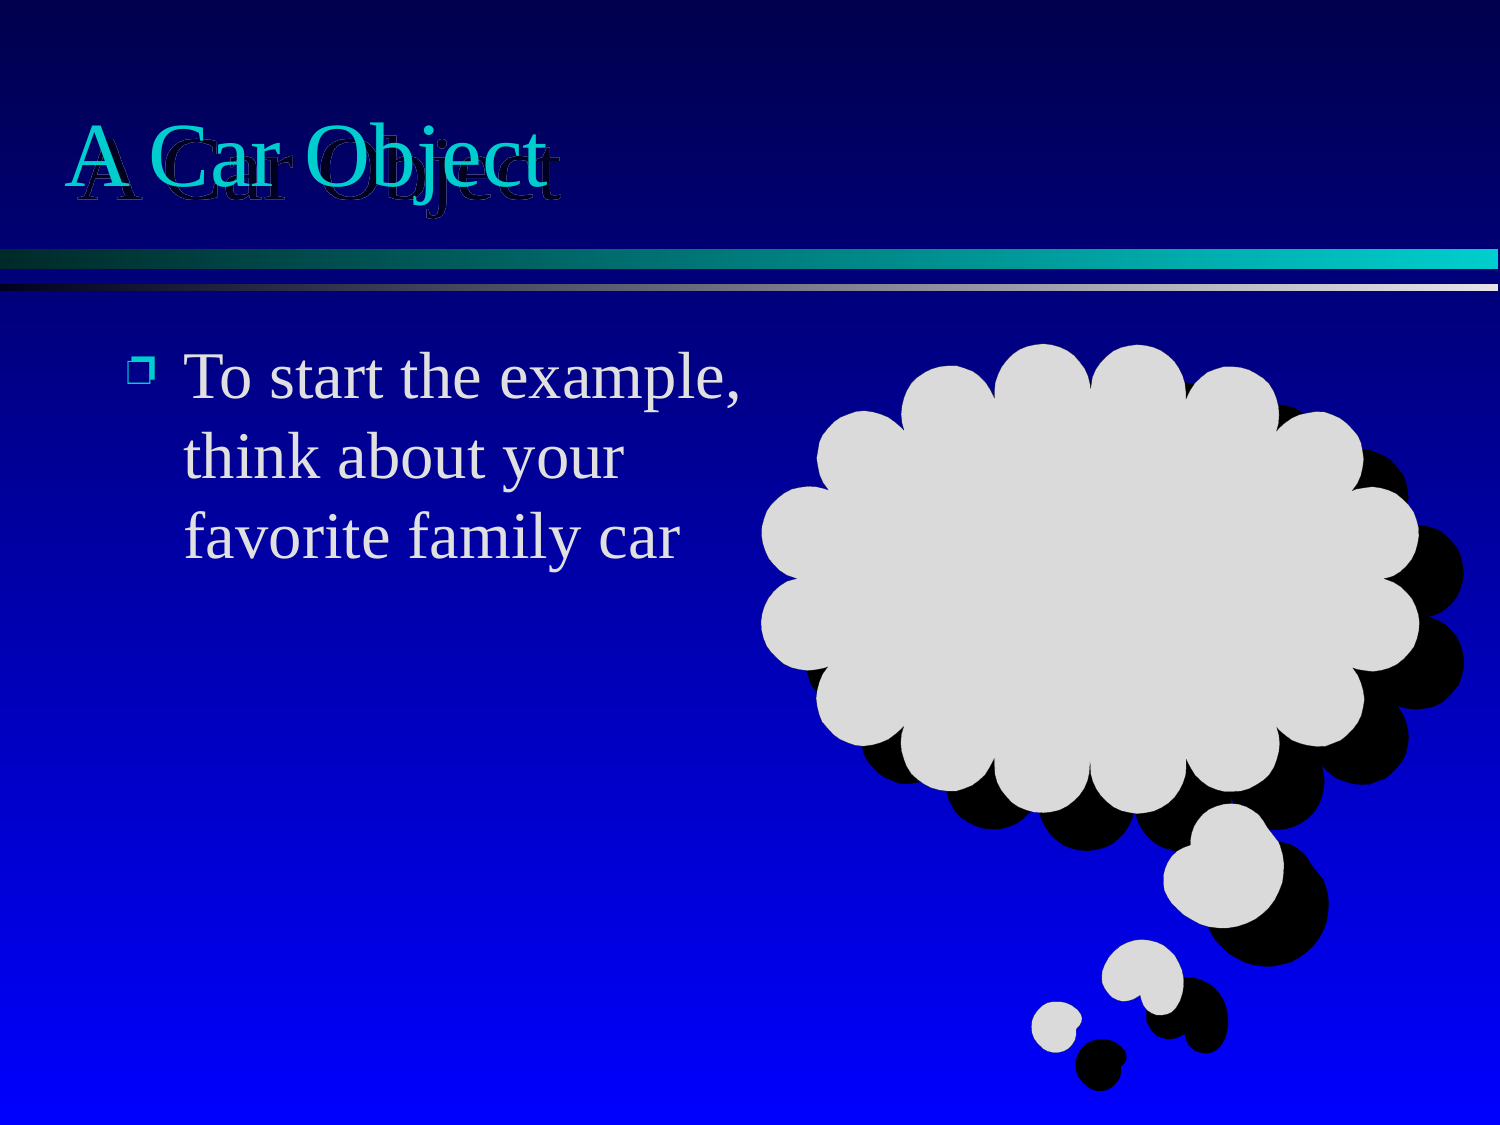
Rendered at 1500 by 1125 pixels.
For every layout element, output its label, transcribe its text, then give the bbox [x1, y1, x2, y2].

title A Car Object [49, 55, 1326, 245]
picture [752, 336, 1499, 1096]
list To start the example, think about your favorite family car [111, 324, 816, 1001]
